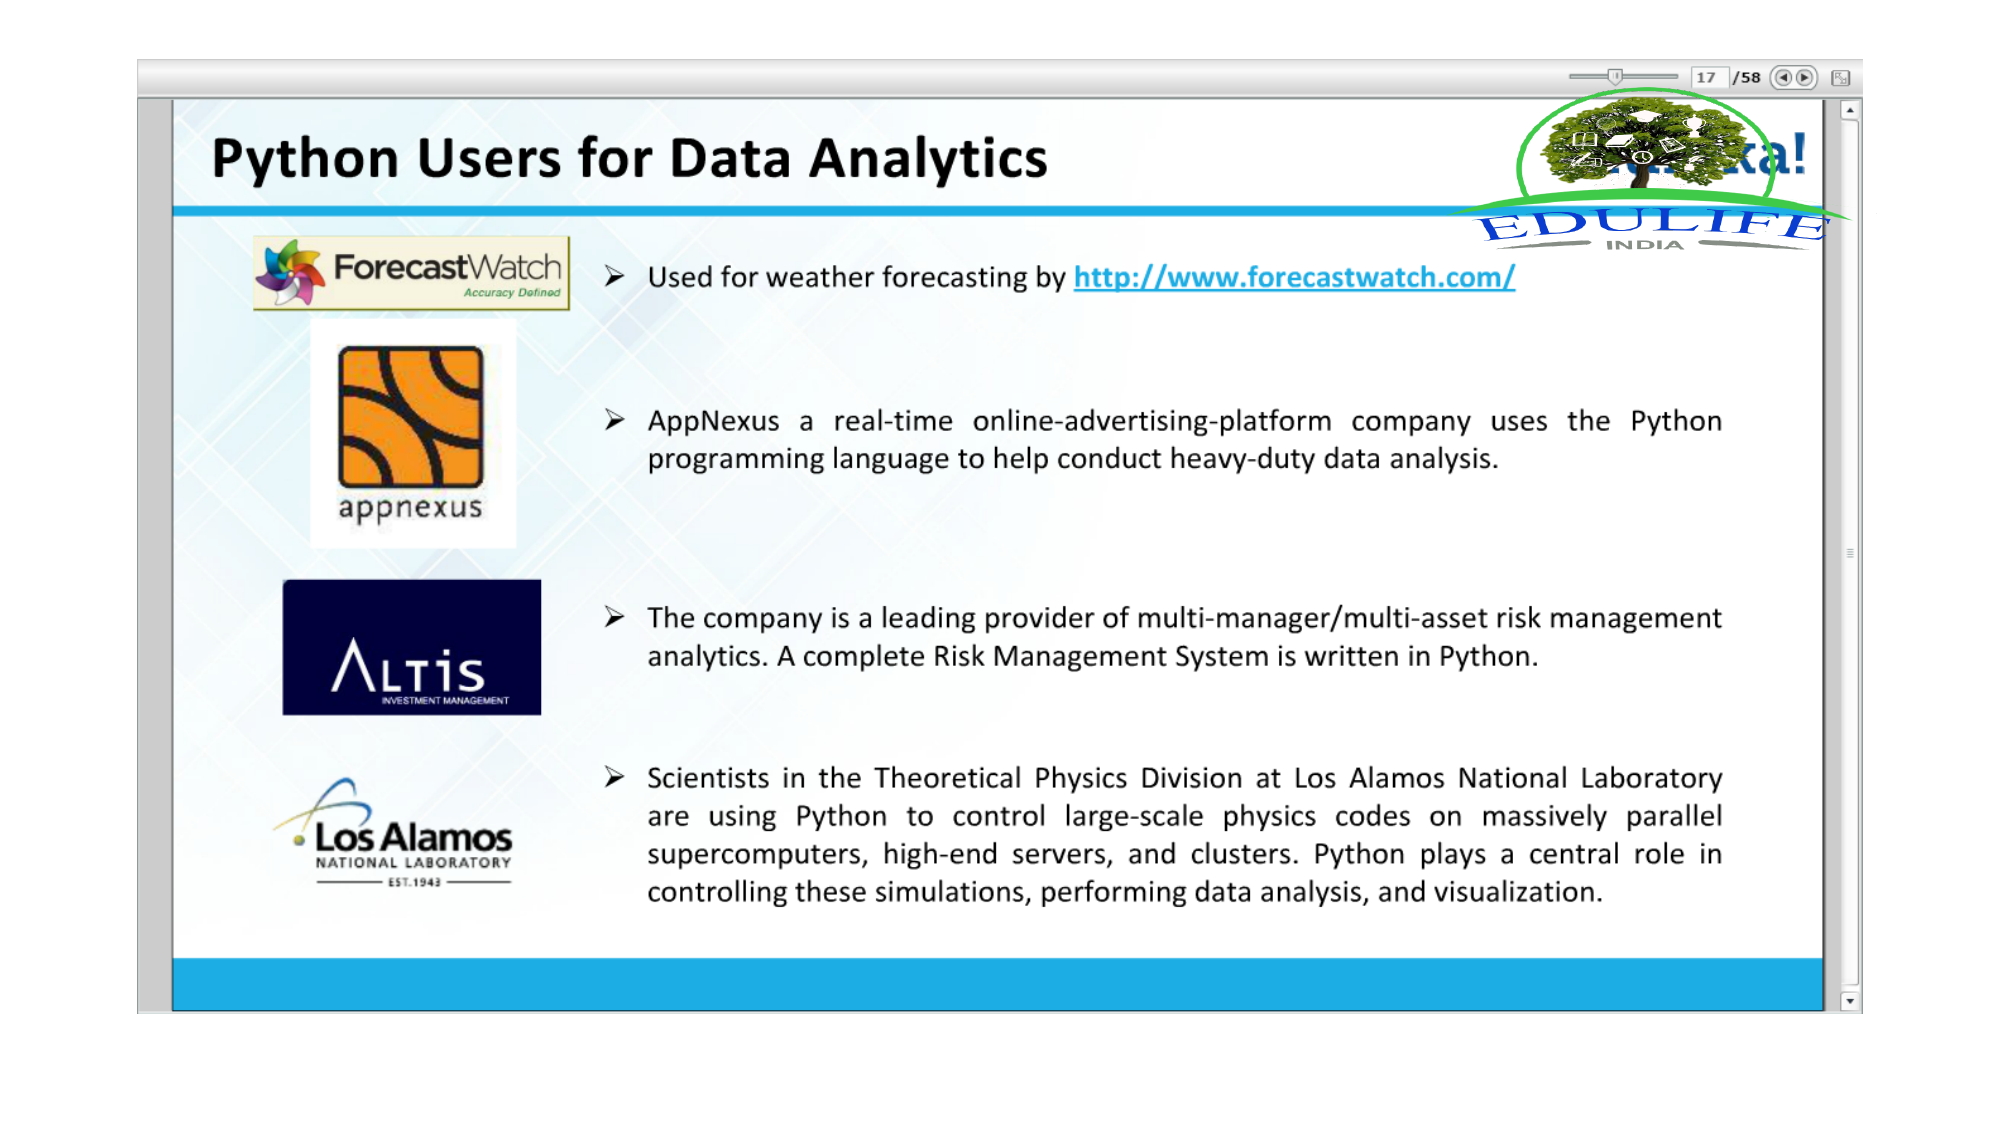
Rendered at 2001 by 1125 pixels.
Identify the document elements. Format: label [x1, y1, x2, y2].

picture [1446, 87, 1877, 250]
list [137, 59, 1863, 1014]
